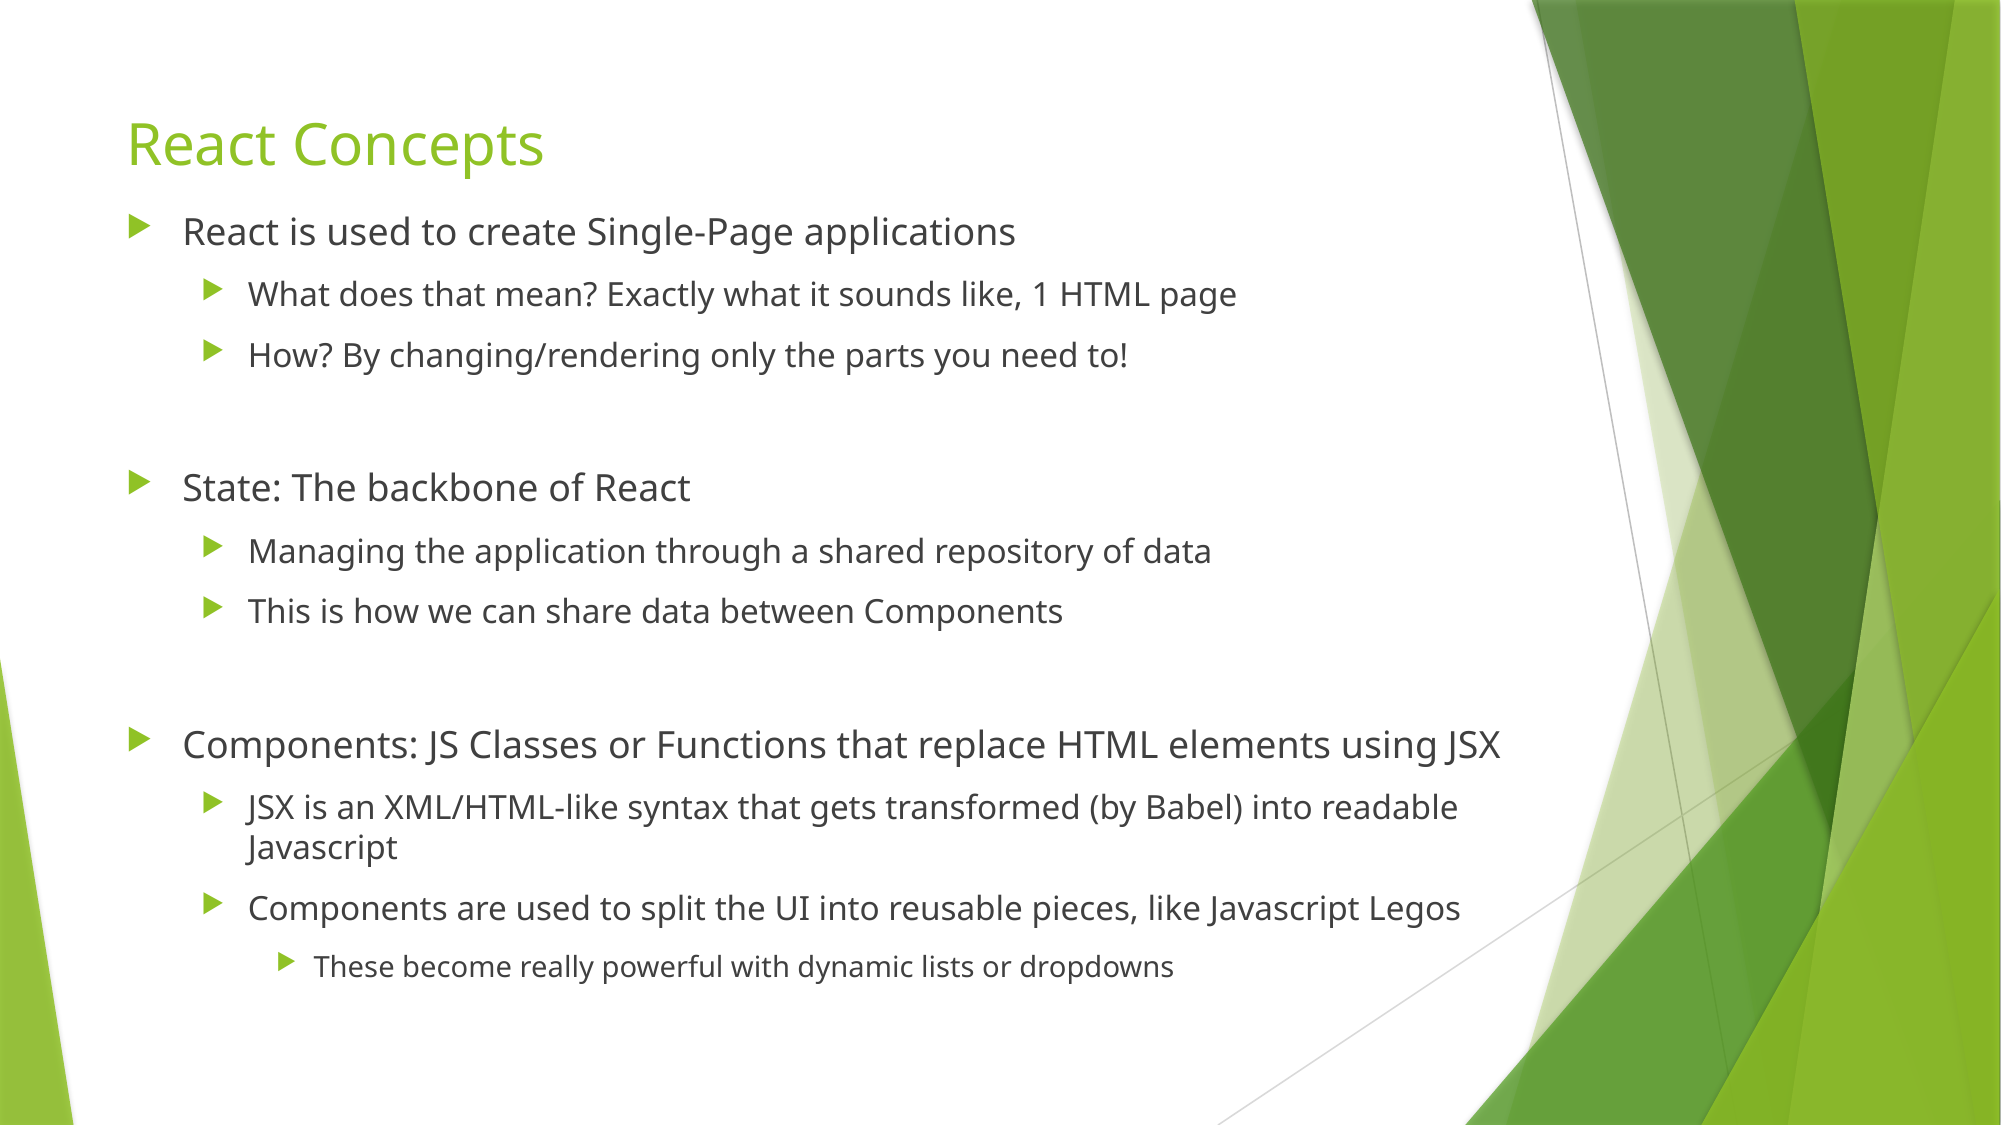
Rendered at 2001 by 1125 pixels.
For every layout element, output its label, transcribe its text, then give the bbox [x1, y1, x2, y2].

title React Concepts [111, 99, 1522, 200]
list React is used to create Single-Page applications What does that mean? Exactly what it sounds like, 1 HTML page How? By changing/rendering only the parts you need to! State: The backbone of React Managing the application through a shared repository of data This is how we can share data between Components Components: JS Classes or Functions that replace HTML elements using JSX JSX is an XML/HTML-like syntax that gets transformed (by Babel) into readable Javascript Components are used to split the UI into reusable pieces, like Javascript Legos These become really powerful with dynamic lists or dropdowns [111, 200, 1522, 992]
